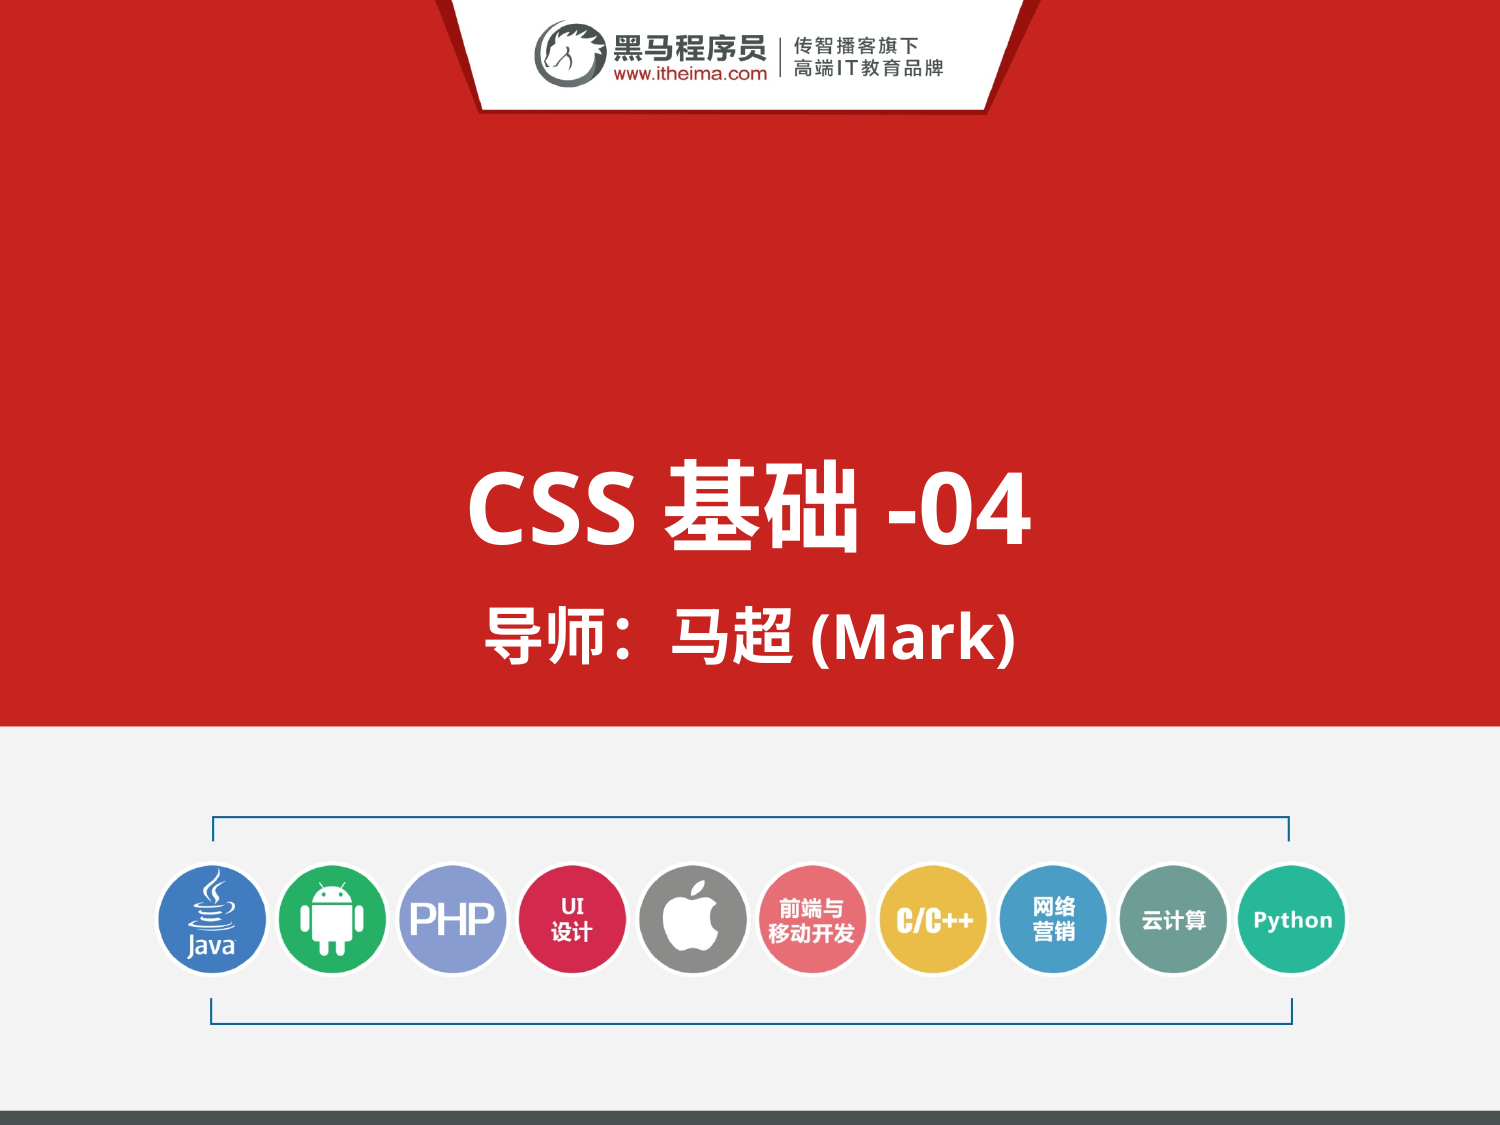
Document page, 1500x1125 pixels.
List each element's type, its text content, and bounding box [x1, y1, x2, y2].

text_box CSS基础-04 [449, 437, 1048, 572]
text_box 导师：马超(Mark) [467, 589, 1032, 679]
picture [0, 0, 1500, 1125]
